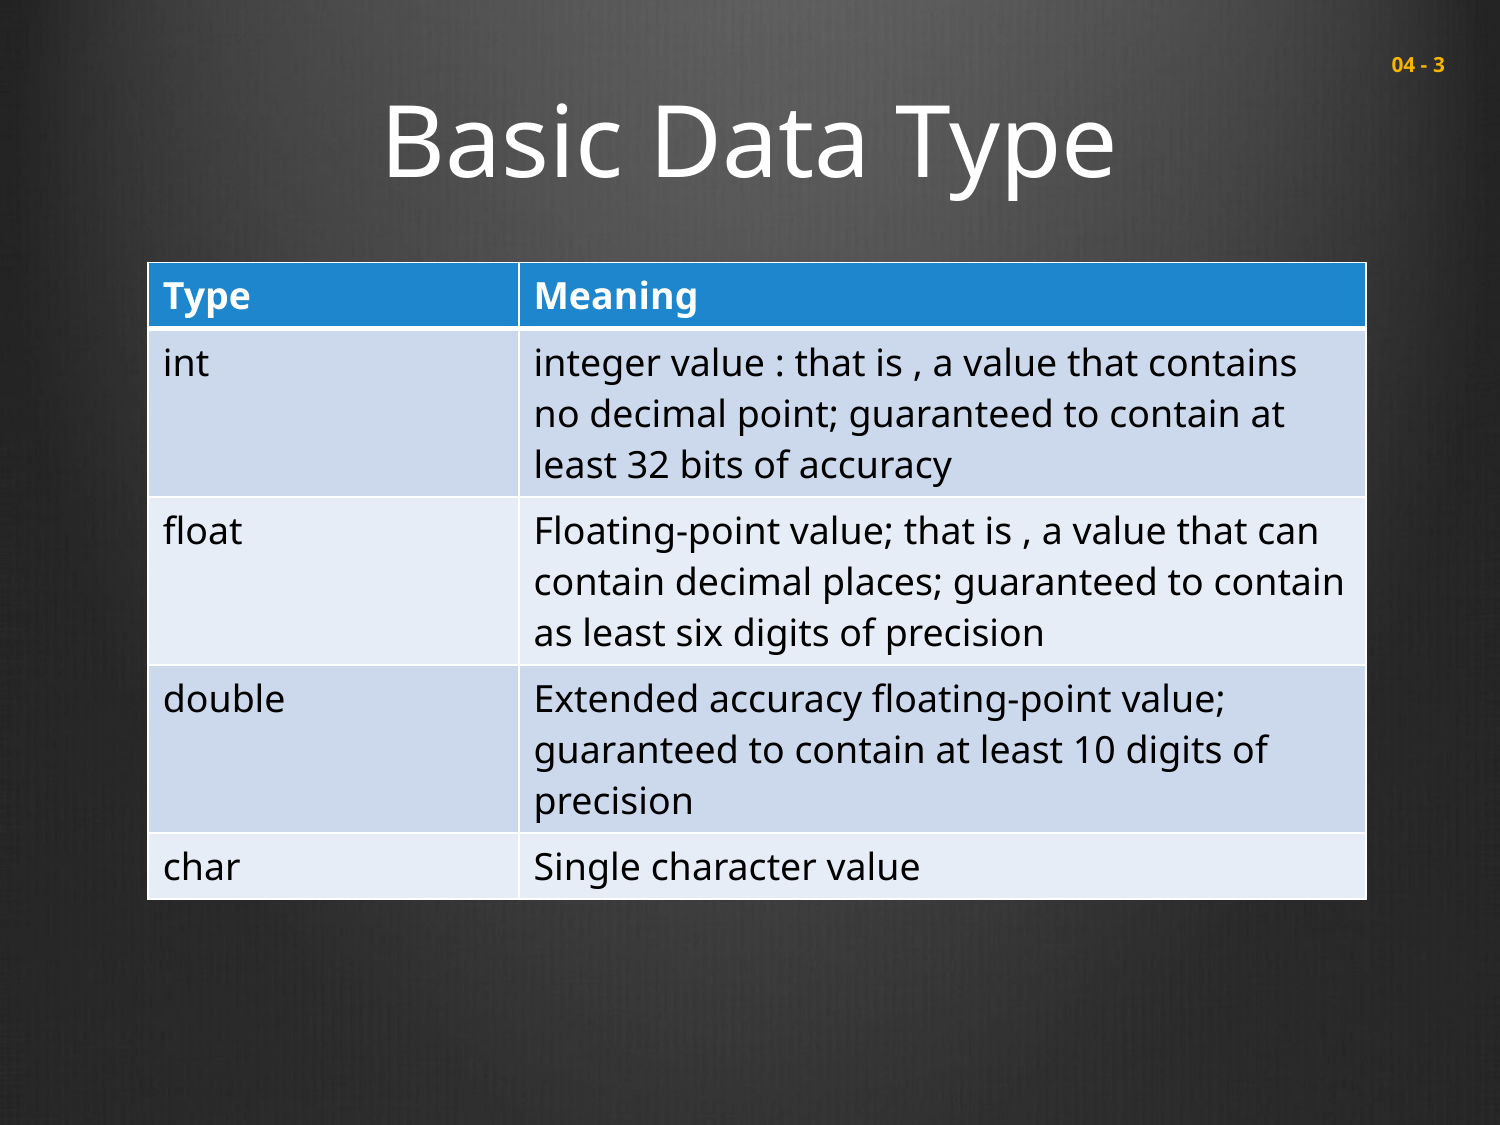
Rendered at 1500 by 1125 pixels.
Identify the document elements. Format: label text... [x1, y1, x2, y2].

table_cell integer value : that is , a value that contains no decimal point; guaranteed to contain at least 32 bits of accuracy [520, 331, 1365, 496]
table_header Meaning [520, 263, 1365, 326]
title Basic Data Type [112, 19, 1388, 255]
table_cell Floating-point value; that is , a value that can contain decimal places; guaranteed to contain as least six digits of precision [520, 498, 1365, 664]
table_cell float [149, 498, 518, 664]
table_header Type [149, 263, 518, 326]
table_cell int [149, 331, 518, 496]
text_box 04 - 3 [1306, 43, 1460, 86]
table_cell double [149, 666, 518, 832]
table_cell Extended accuracy floating-point value; guaranteed to contain at least 10 digits of precision [520, 666, 1365, 832]
table_cell char [149, 834, 518, 898]
table_cell Single character value [520, 834, 1365, 898]
